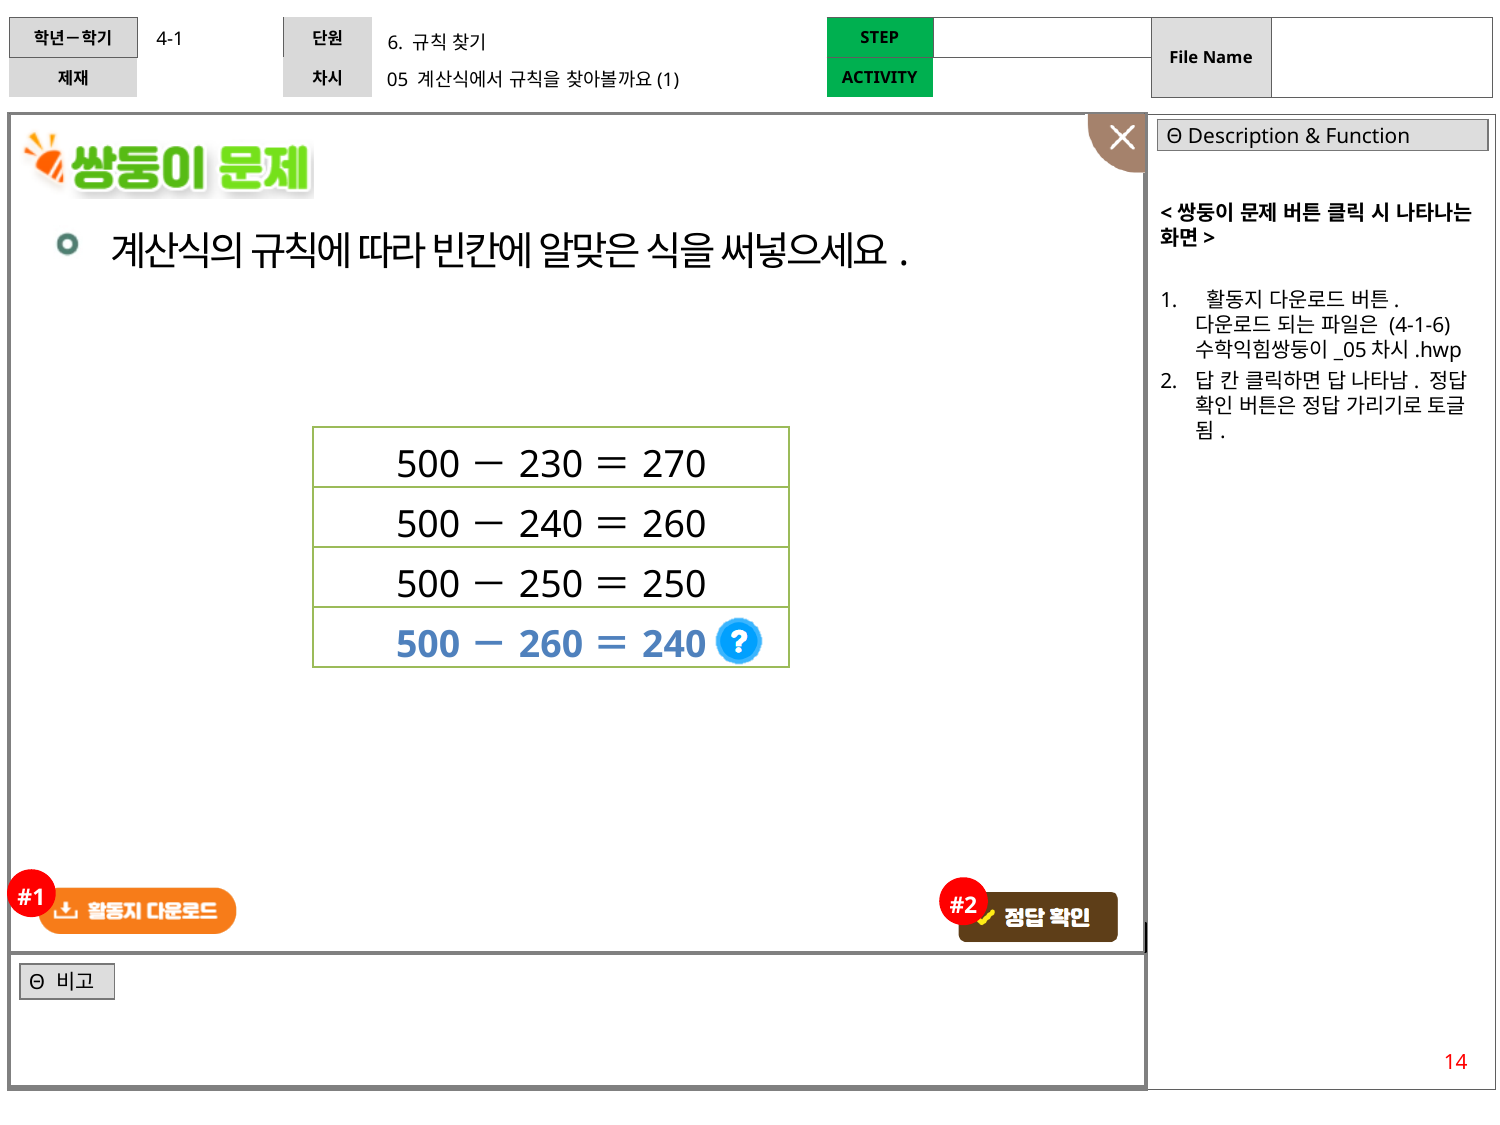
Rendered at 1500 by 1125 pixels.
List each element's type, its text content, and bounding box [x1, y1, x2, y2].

picture [1084, 113, 1145, 173]
text_box 4-1 [141, 18, 284, 55]
picture [708, 612, 769, 672]
text_box 6. 규칙 찾기 [372, 23, 828, 48]
text_box [1271, 19, 1500, 59]
text_box 05 계산식에서 규칙을 찾아볼까요(1) [372, 60, 821, 96]
text_box [8, 111, 1146, 954]
text_box 계산식의 규칙에 따라 빈칸에 알맞은 식을 써넣으세요. [95, 218, 1103, 282]
picture [957, 889, 1120, 943]
table_cell 500－260＝240 [314, 608, 788, 666]
table_header Θ Description & Function [1158, 120, 1487, 150]
picture [37, 886, 237, 935]
table_header 500－230＝270 [314, 428, 788, 486]
table_cell 500－250＝250 [314, 548, 788, 606]
picture [53, 225, 83, 261]
text_box <쌍둥이 문제 버튼 클릭 시 나타나는 화면> 활동지 다운로드 버튼. 다운로드 되는 파일은 (4-1-6)수학익힘쌍둥이_05차시.hwp 답 칸 클릭하면 답 나타남. 정답 확인 버튼은 정답 가리기로 토글 됨. [1145, 160, 1500, 451]
text_box #1 [4, 867, 57, 920]
text_box #2 [937, 875, 987, 925]
table_cell 500－240＝260 [314, 488, 788, 546]
picture [17, 126, 314, 199]
